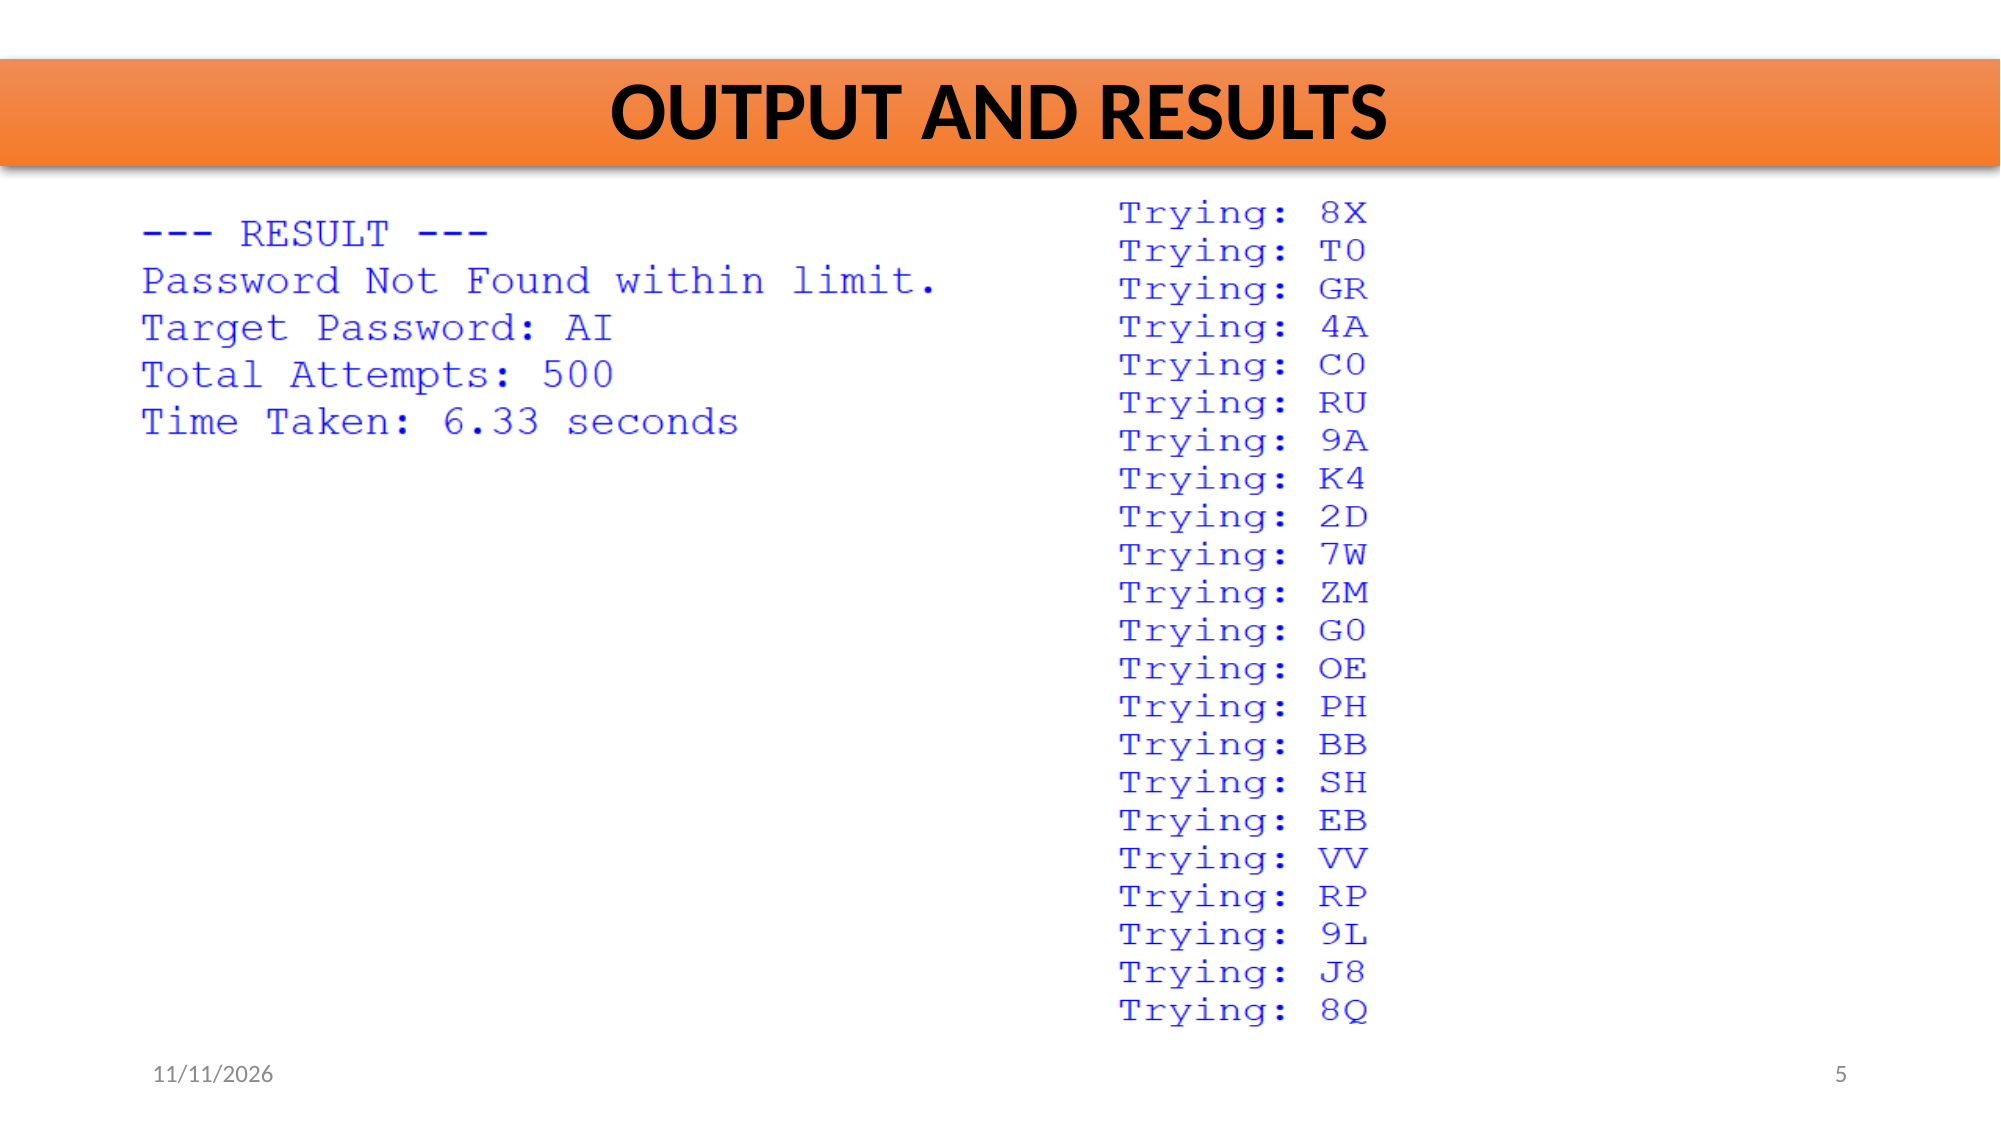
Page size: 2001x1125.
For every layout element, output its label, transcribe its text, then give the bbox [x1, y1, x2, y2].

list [137, 193, 955, 453]
picture [1116, 195, 1434, 1043]
title OUTPUT AND RESULTS [0, 59, 2000, 166]
slide_number 5 [1412, 1042, 1863, 1103]
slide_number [137, 1042, 588, 1103]
